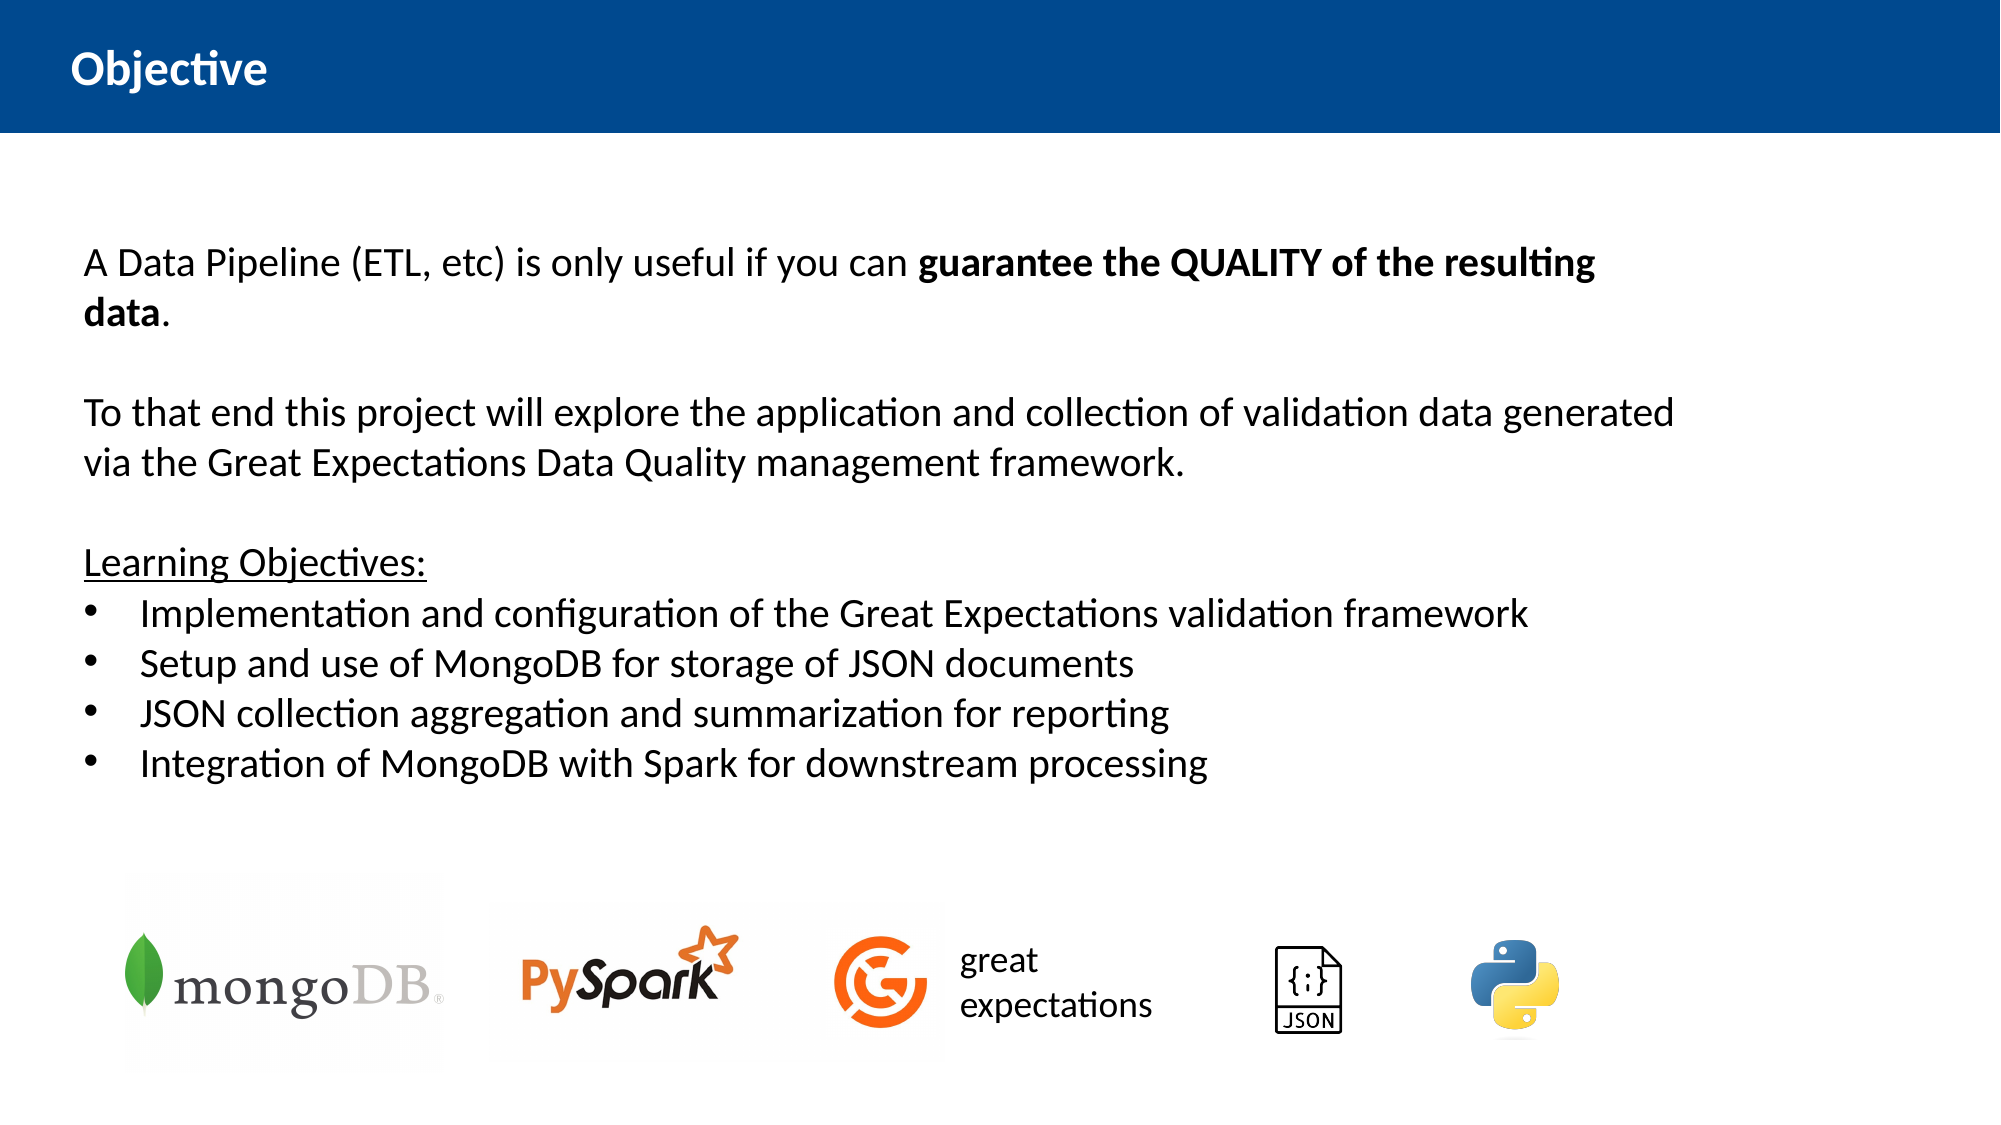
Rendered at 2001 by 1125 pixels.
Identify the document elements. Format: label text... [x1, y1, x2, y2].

text_box Objective [56, 28, 284, 104]
text_box A Data Pipeline (ETL, etc) is only useful if you can guarantee the QUALITY of the resulting data. To that end this project will explore the application and collection of validation data generated via the Great Expectations Data Quality management framework. Learning Objectives: Implementation and configuration of the Great Expectations validation framework Setup and use of MongoDB for storage of JSON documents JSON collection aggregation and summarization for reporting Integration of MongoDB with Spark for downstream processing [68, 227, 1700, 793]
picture [489, 902, 945, 1062]
picture [125, 873, 444, 1074]
picture [1471, 940, 1562, 1040]
text_box [0, 0, 2000, 134]
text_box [825, 927, 1170, 1037]
picture [1265, 946, 1352, 1034]
